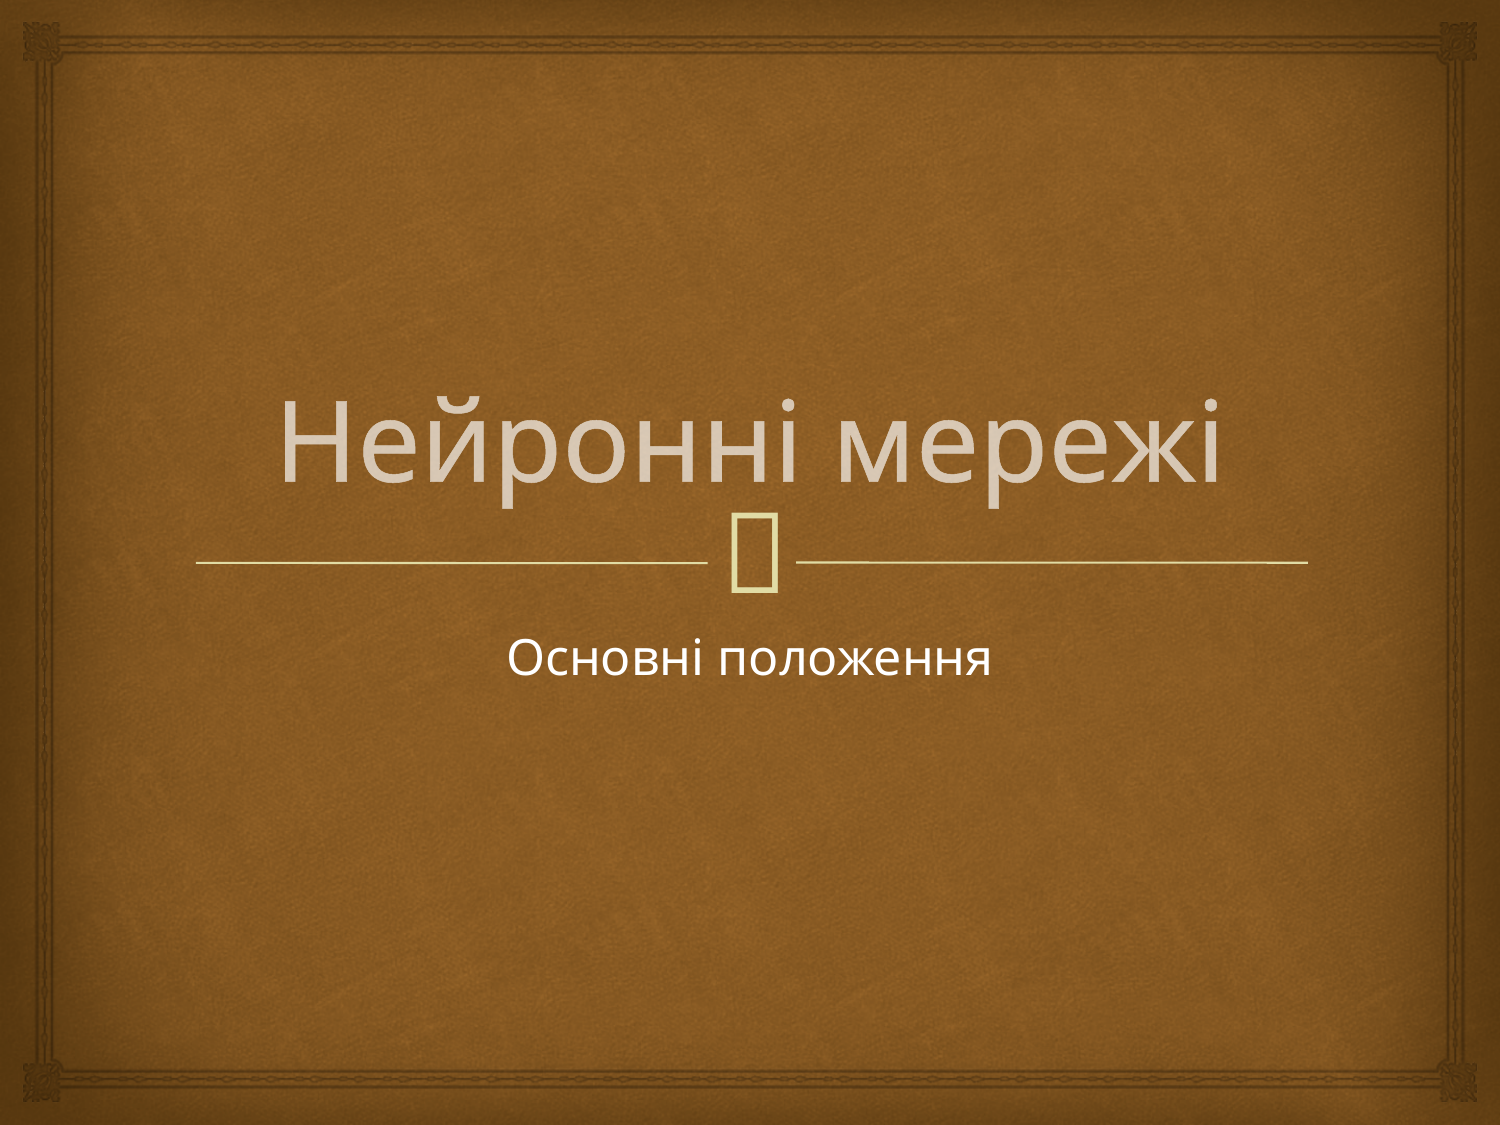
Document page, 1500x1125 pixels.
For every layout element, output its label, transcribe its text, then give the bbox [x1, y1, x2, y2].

picture [0, 0, 1500, 1125]
subtitle Основні положення [225, 618, 1275, 906]
title Нейронні мережі [194, 227, 1306, 512]
